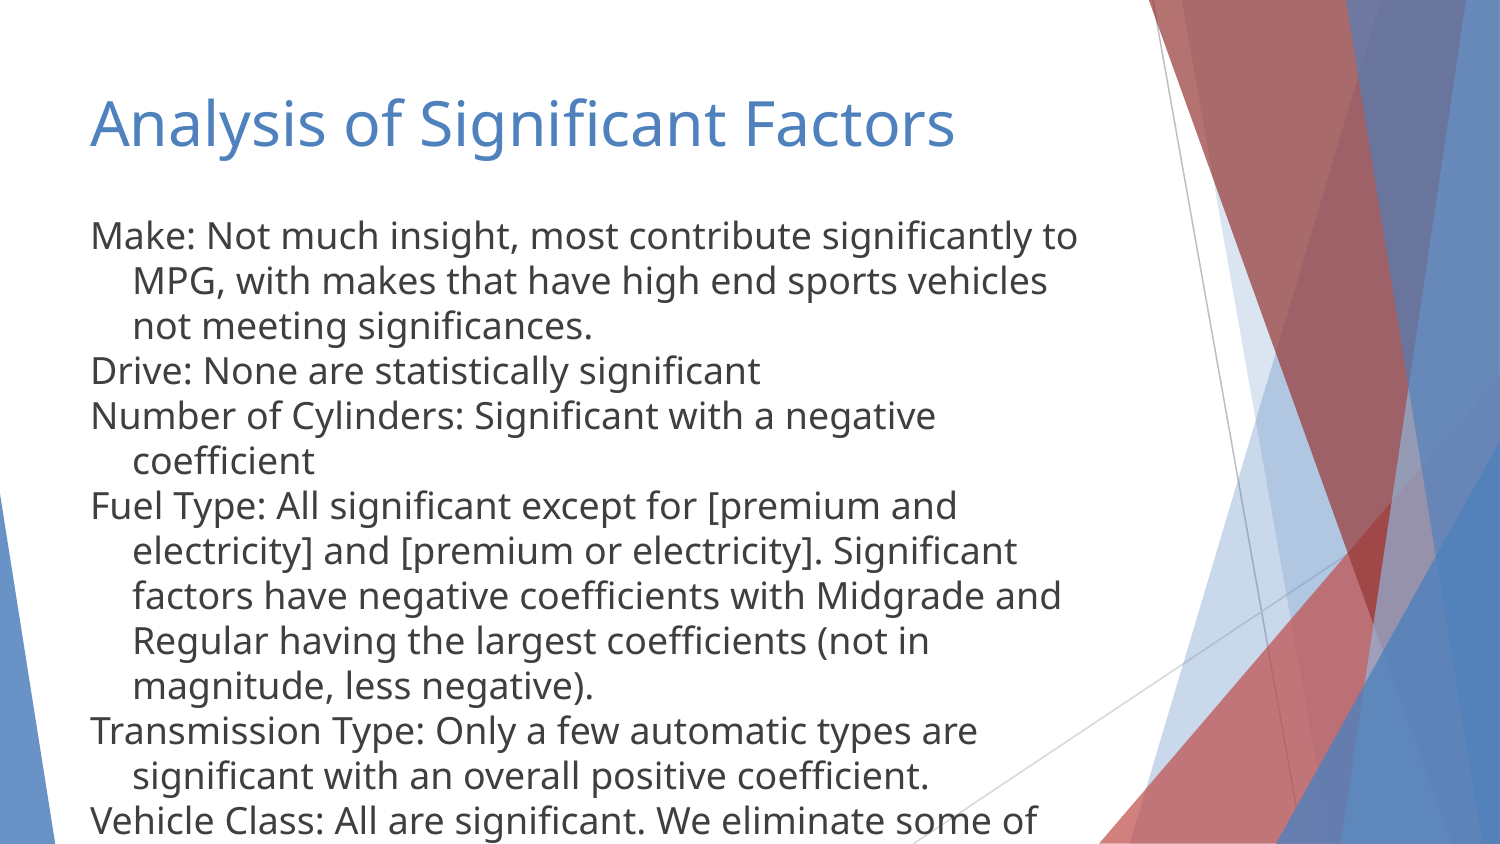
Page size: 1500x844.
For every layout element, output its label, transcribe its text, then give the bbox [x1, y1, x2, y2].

list Make: Not much insight, most contribute significantly to MPG, with makes that have high end sports vehicles not meeting significances. Drive: None are statistically significant Number of Cylinders: Significant with a negative coefficient Fuel Type: All significant except for [premium and electricity] and [premium or electricity]. Significant factors have negative coefficients with Midgrade and Regular having the largest coefficients (not in magnitude, less negative). Transmission Type: Only a few automatic types are significant with an overall positive coefficient. Vehicle Class: All are significant. We eliminate some of these though due to lack of necessary space. [75, 196, 1125, 808]
title Analysis of Significant Factors [75, 33, 1425, 175]
